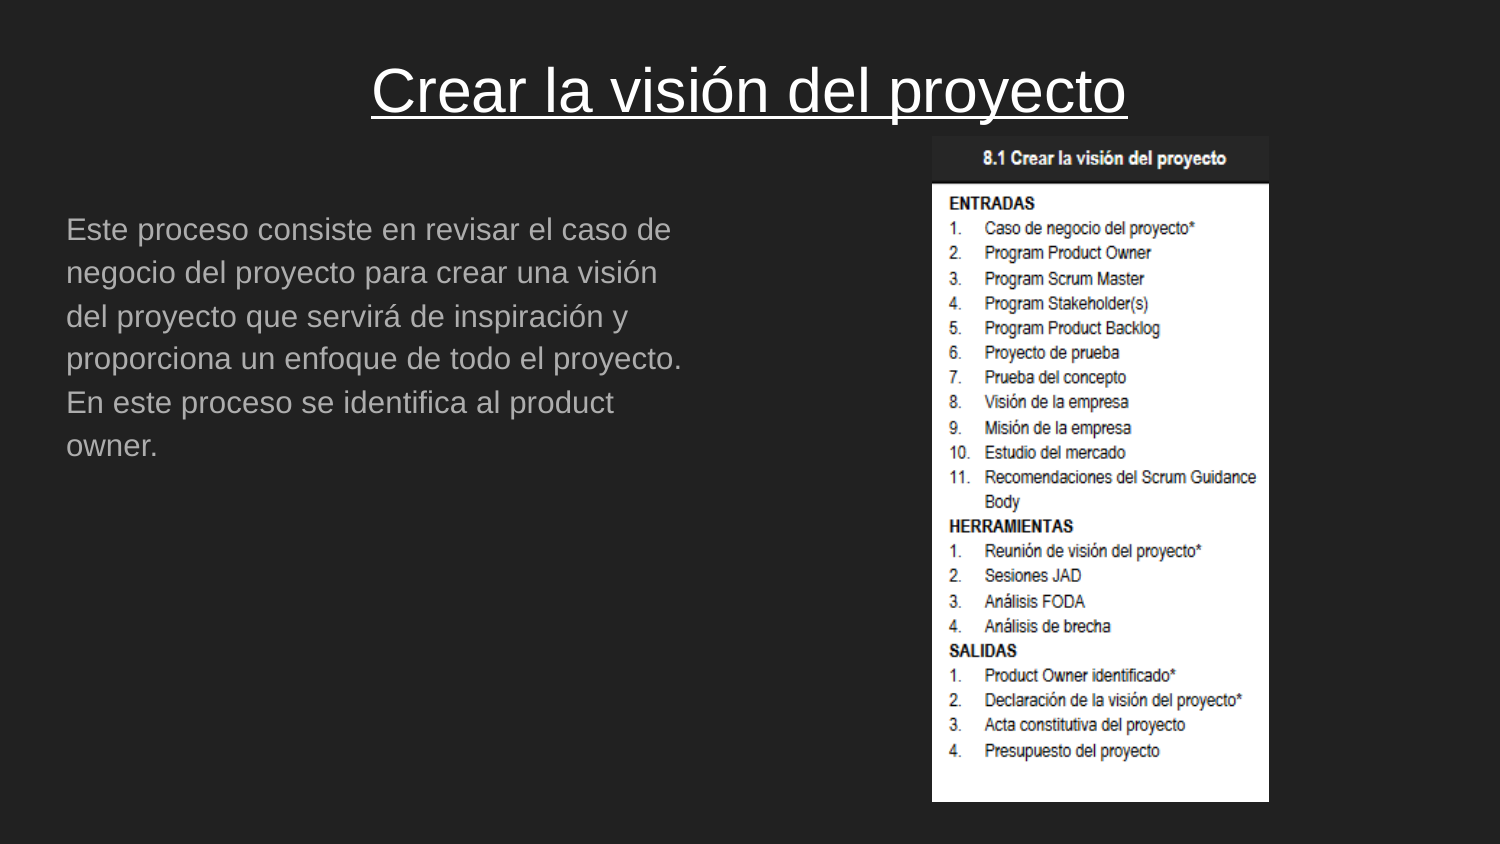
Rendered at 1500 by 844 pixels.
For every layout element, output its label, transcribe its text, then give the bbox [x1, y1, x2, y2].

title Crear la visión del proyecto [51, 34, 1449, 129]
list Este proceso consiste en revisar el caso de negocio del proyecto para crear una visión del proyecto que servirá de inspiración y proporciona un enfoque de todo el proyecto. En este proceso se identifica al product owner. [51, 189, 708, 750]
picture [931, 136, 1270, 802]
